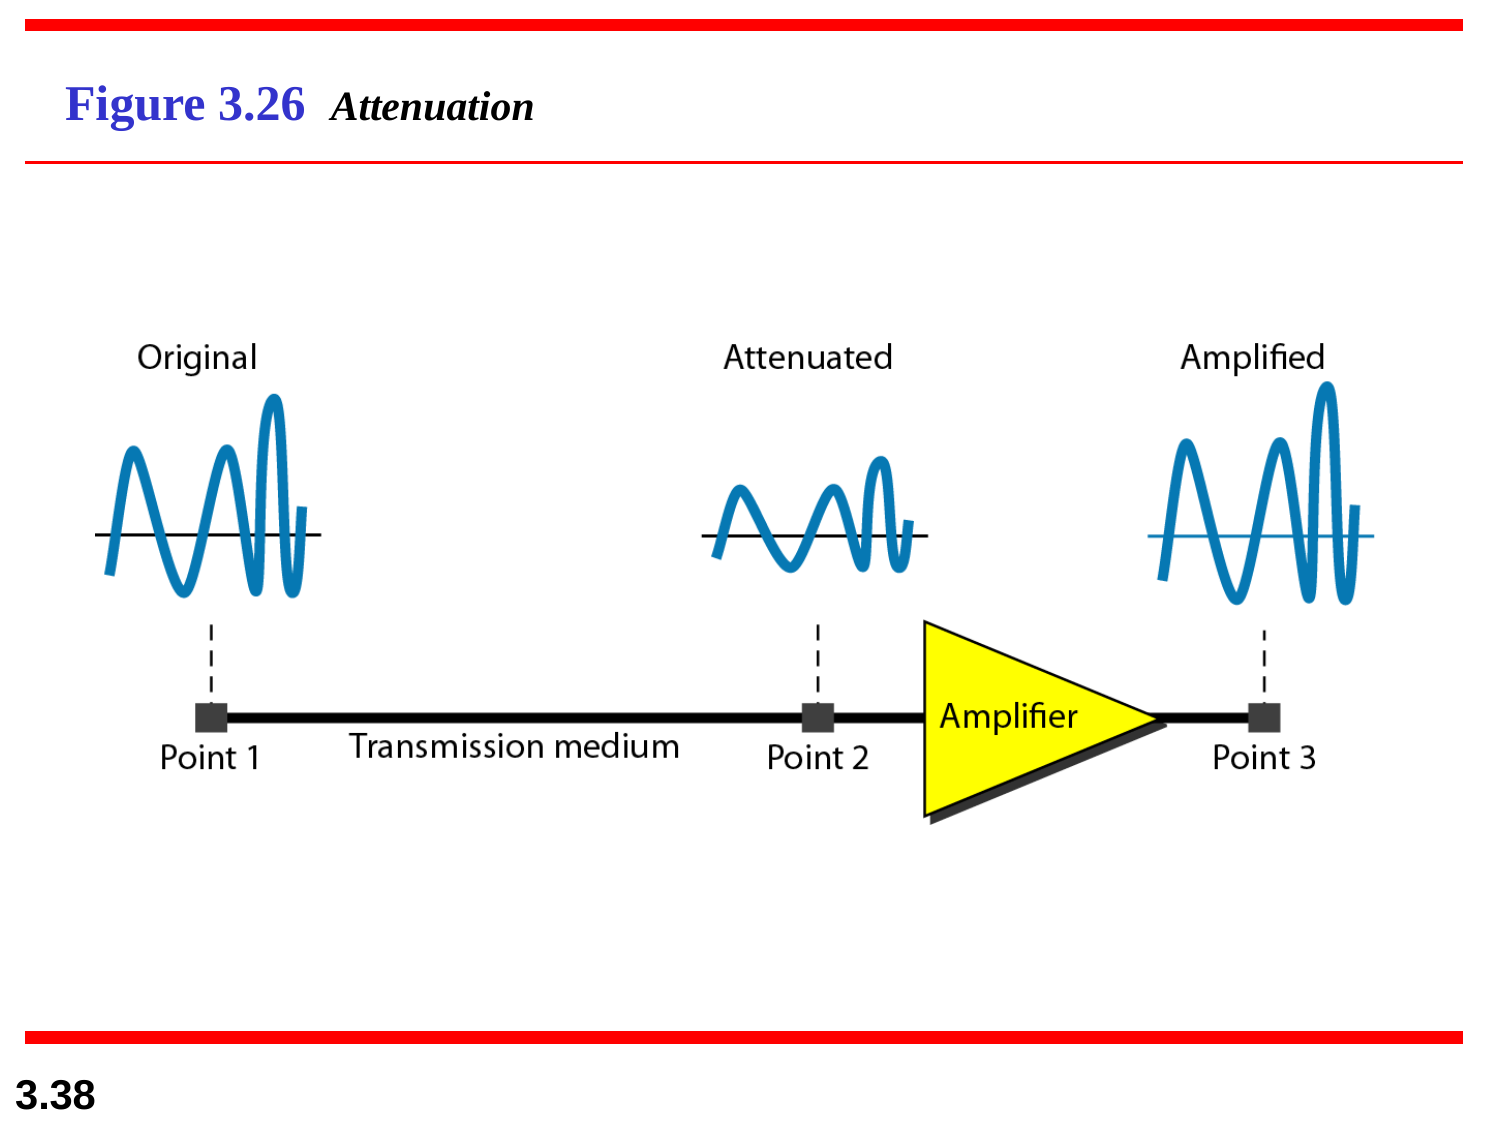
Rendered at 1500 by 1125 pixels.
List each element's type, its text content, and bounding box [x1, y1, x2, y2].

text_box 3.38 [0, 1049, 313, 1125]
picture [95, 339, 1376, 826]
text_box Figure 3.26 Attenuation [50, 62, 550, 138]
